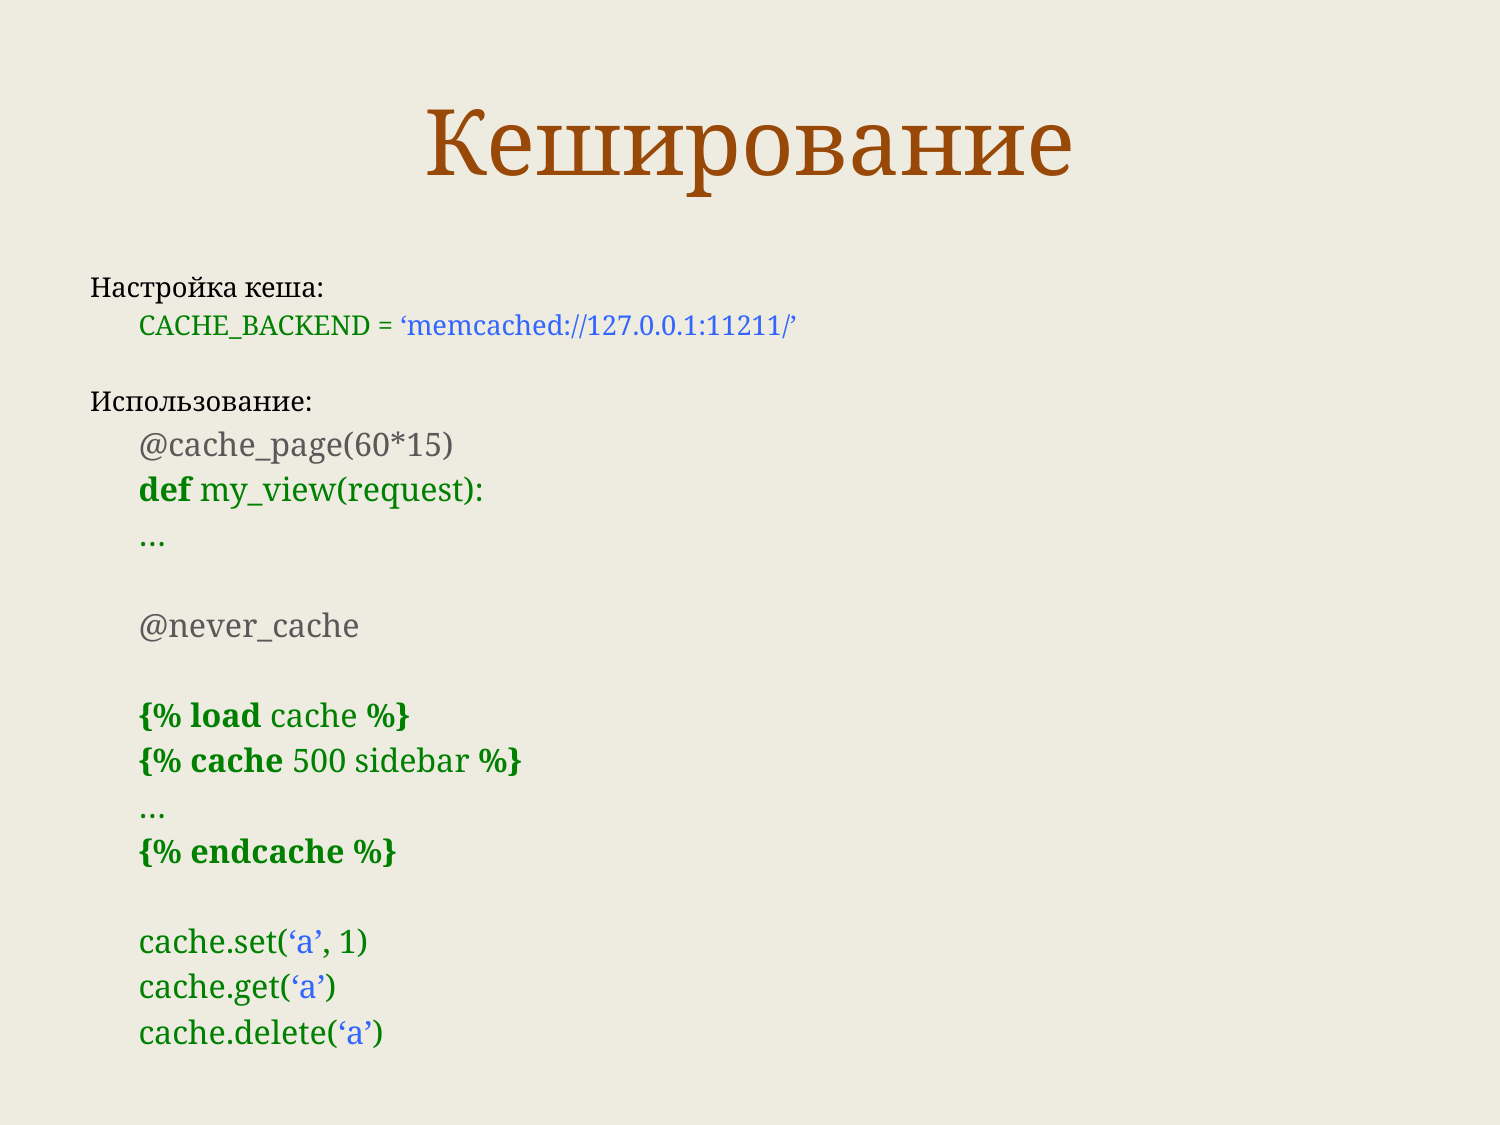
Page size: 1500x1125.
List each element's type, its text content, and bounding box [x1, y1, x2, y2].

list Настройка кеша: CACHE_BACKEND = ‘memcached://127.0.0.1:11211/’ Использование: @cache_page(60*15) def my_view(request): … @never_cache {% load cache %} {% cache 500 sidebar %} … {% endcache %} cache.set(‘a’, 1) cache.get(‘a’) cache.delete(‘a’) [75, 262, 1425, 1074]
title Кеширование [75, 45, 1425, 233]
